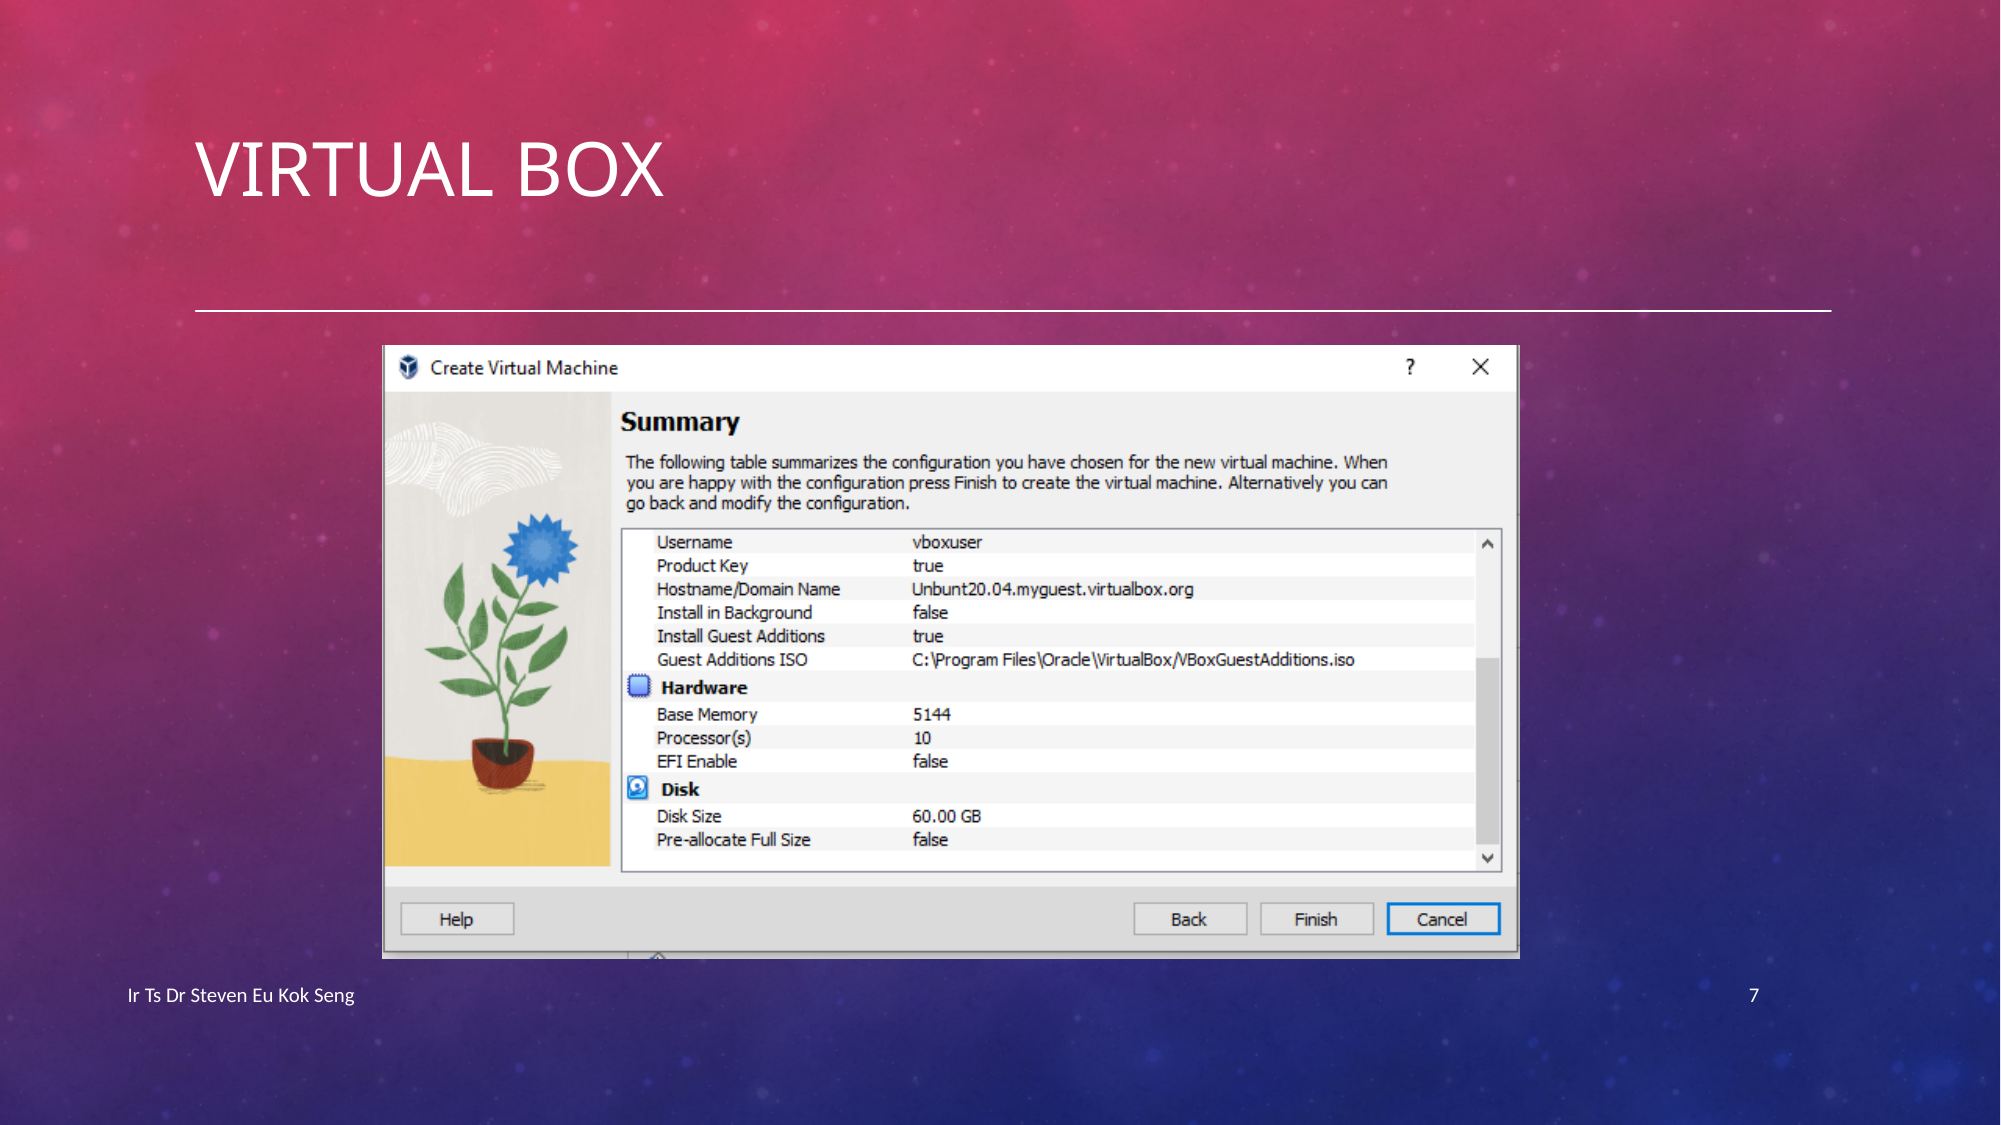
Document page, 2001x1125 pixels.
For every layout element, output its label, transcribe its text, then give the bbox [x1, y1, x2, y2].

footer Ir Ts Dr Steven Eu Kok Seng [112, 963, 1397, 1025]
title Virtual box [180, 47, 1830, 285]
picture [0, 0, 2001, 1125]
slide_number 7 [1684, 963, 1775, 1025]
